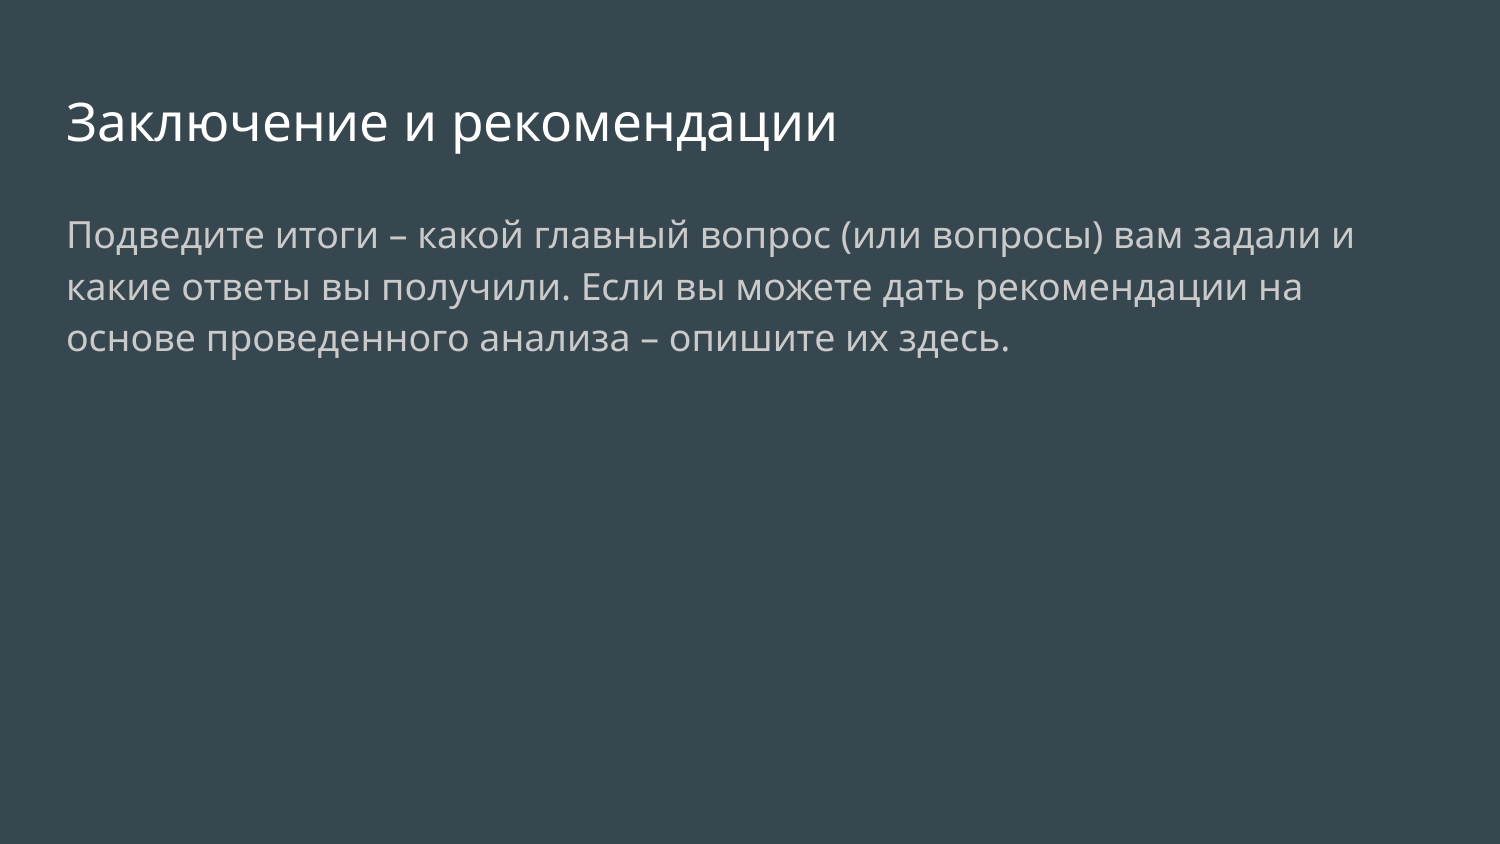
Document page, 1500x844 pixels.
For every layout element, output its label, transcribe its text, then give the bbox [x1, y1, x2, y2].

title Заключение и рекомендации [51, 72, 1449, 167]
list Подведите итоги – какой главный вопрос (или вопросы) вам задали и какие ответы вы получили. Если вы можете дать рекомендации на основе проведенного анализа – опишите их здесь. [51, 189, 1449, 750]
